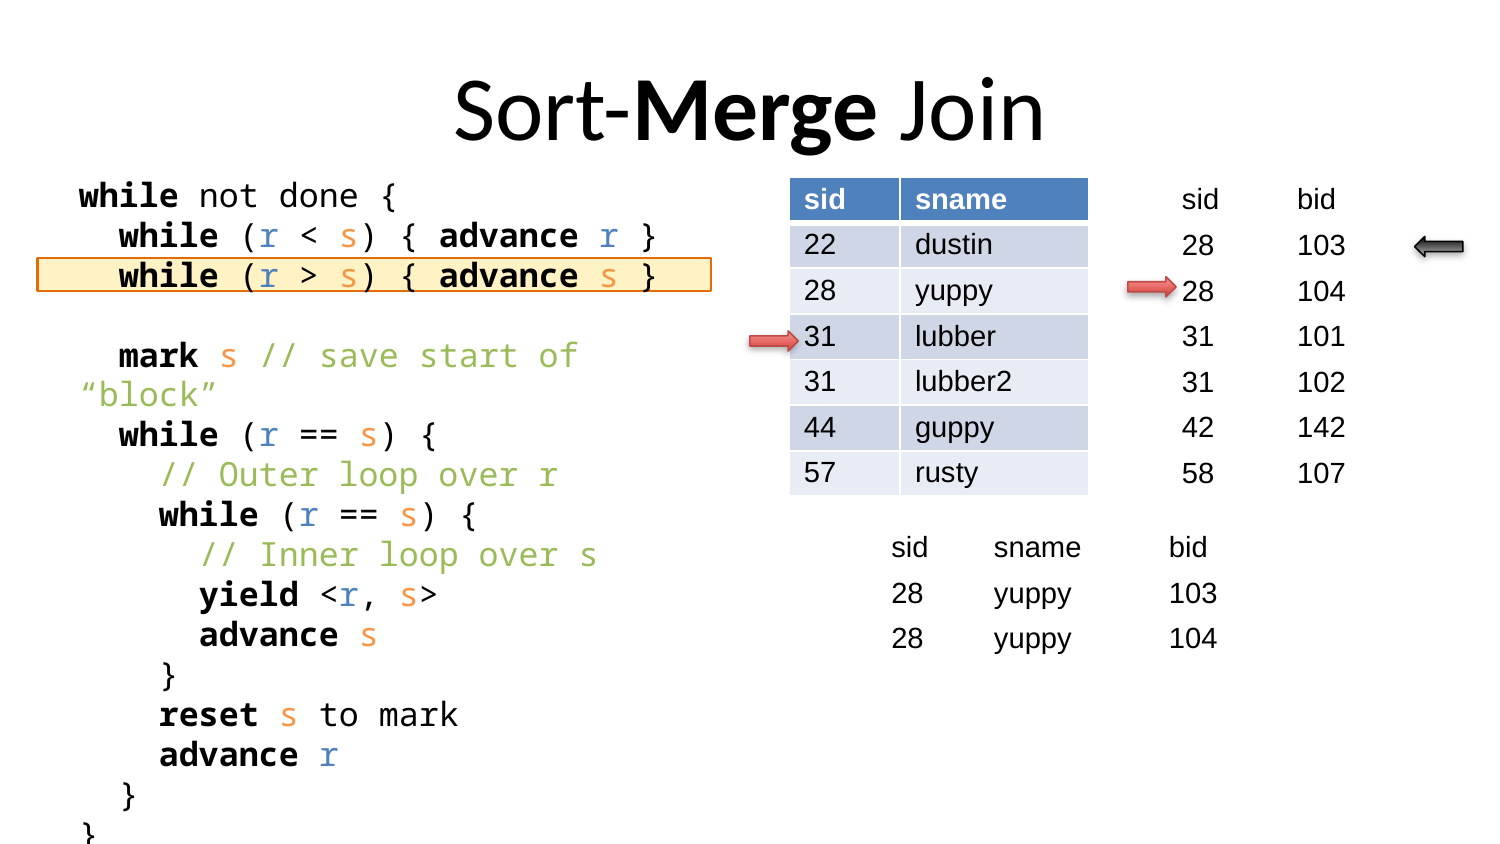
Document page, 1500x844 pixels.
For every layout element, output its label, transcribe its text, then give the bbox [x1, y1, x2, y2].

table_cell 58 [1167, 451, 1282, 497]
text_box [37, 257, 63, 291]
table_cell 101 [1282, 314, 1424, 360]
table_header bid [1154, 525, 1329, 571]
text_box [1127, 276, 1177, 297]
table_cell 31 [1167, 314, 1282, 360]
table_cell 28 [876, 571, 979, 617]
table_cell yuppy [901, 269, 1088, 313]
table_cell 103 [1282, 223, 1424, 269]
table_header sid [1167, 178, 1282, 223]
table_cell yuppy [979, 571, 1154, 617]
table_cell 57 [790, 452, 899, 495]
text_box [702, 257, 711, 291]
table_cell 142 [1282, 406, 1424, 451]
table_cell 44 [790, 406, 899, 450]
table_cell yuppy [979, 617, 1154, 662]
table_cell 103 [1154, 571, 1329, 617]
table_cell 42 [1167, 406, 1282, 451]
table_cell 102 [1282, 360, 1424, 406]
text_box [749, 330, 799, 352]
table_cell lubber2 [901, 360, 1088, 404]
table_header sid [876, 525, 979, 571]
table_cell 28 [1167, 269, 1282, 314]
table_cell 31 [1167, 360, 1282, 406]
title Sort-Merge Join [75, 33, 1425, 175]
table_cell 107 [1282, 451, 1424, 497]
table_cell guppy [901, 406, 1088, 450]
text_box [1414, 236, 1463, 257]
table_cell 104 [1154, 617, 1329, 662]
table_cell 28 [1167, 223, 1282, 269]
table_cell rusty [901, 452, 1088, 495]
text_box while not done { while (r < s) { advance r } while (r > s) { advance s } mark s // save start of “block” while (r == s) { // Outer loop over r while (r == s) { // Inner loop over s yield <r, s> advance s } reset s to mark advance r } } [63, 166, 702, 663]
table_cell 22 [790, 226, 899, 267]
table_header sname [979, 525, 1154, 571]
table_header sid [790, 178, 899, 220]
table_header bid [1282, 178, 1424, 223]
table_cell dustin [901, 226, 1088, 267]
table_cell 28 [790, 269, 899, 313]
table_cell 31 [790, 315, 899, 359]
table_cell lubber [901, 315, 1088, 359]
table_cell 28 [876, 617, 979, 662]
table_header sname [901, 178, 1088, 220]
table_cell 104 [1282, 269, 1424, 314]
table_cell 31 [790, 360, 899, 404]
